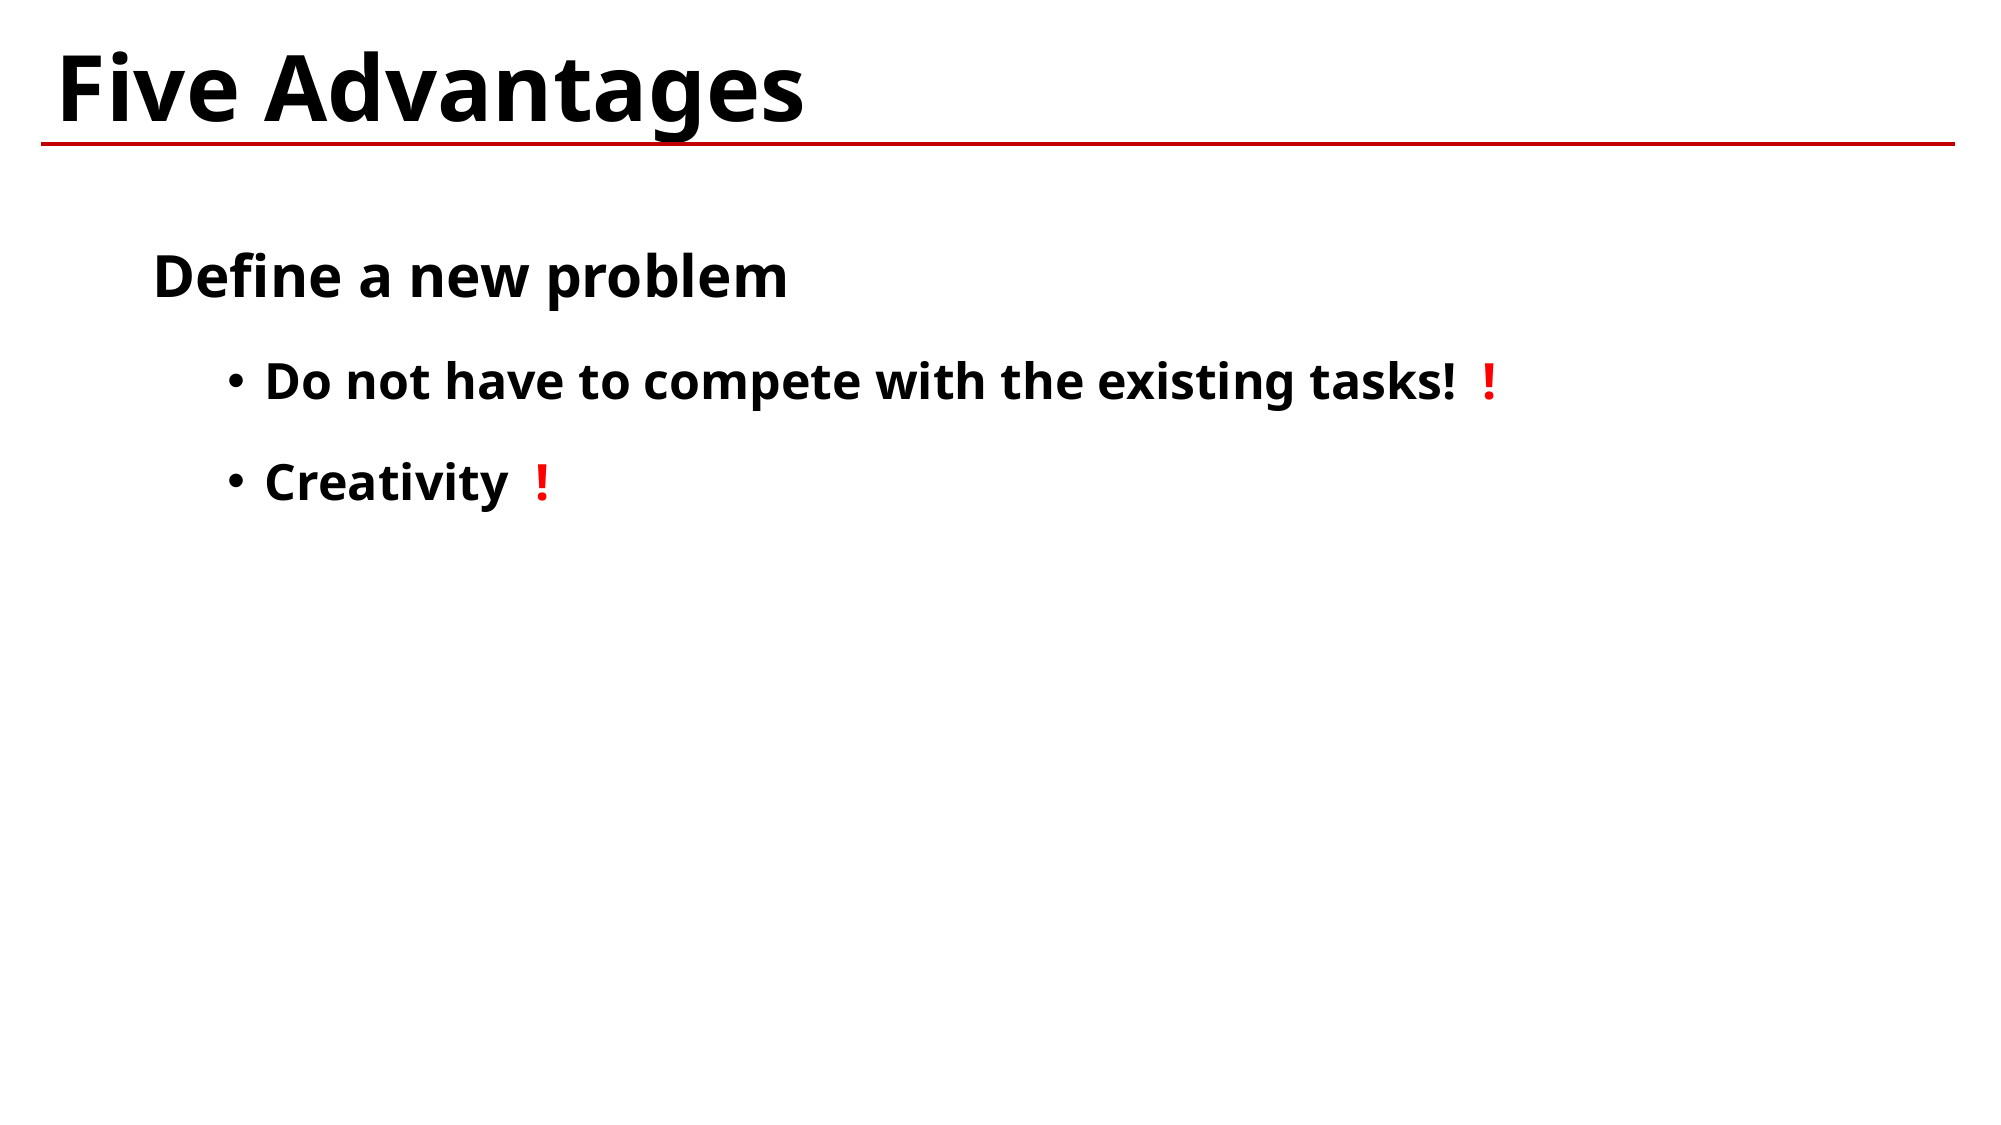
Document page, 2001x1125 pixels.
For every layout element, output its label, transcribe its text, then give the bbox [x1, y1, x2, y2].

title Five Advantages [40, 2, 1344, 182]
